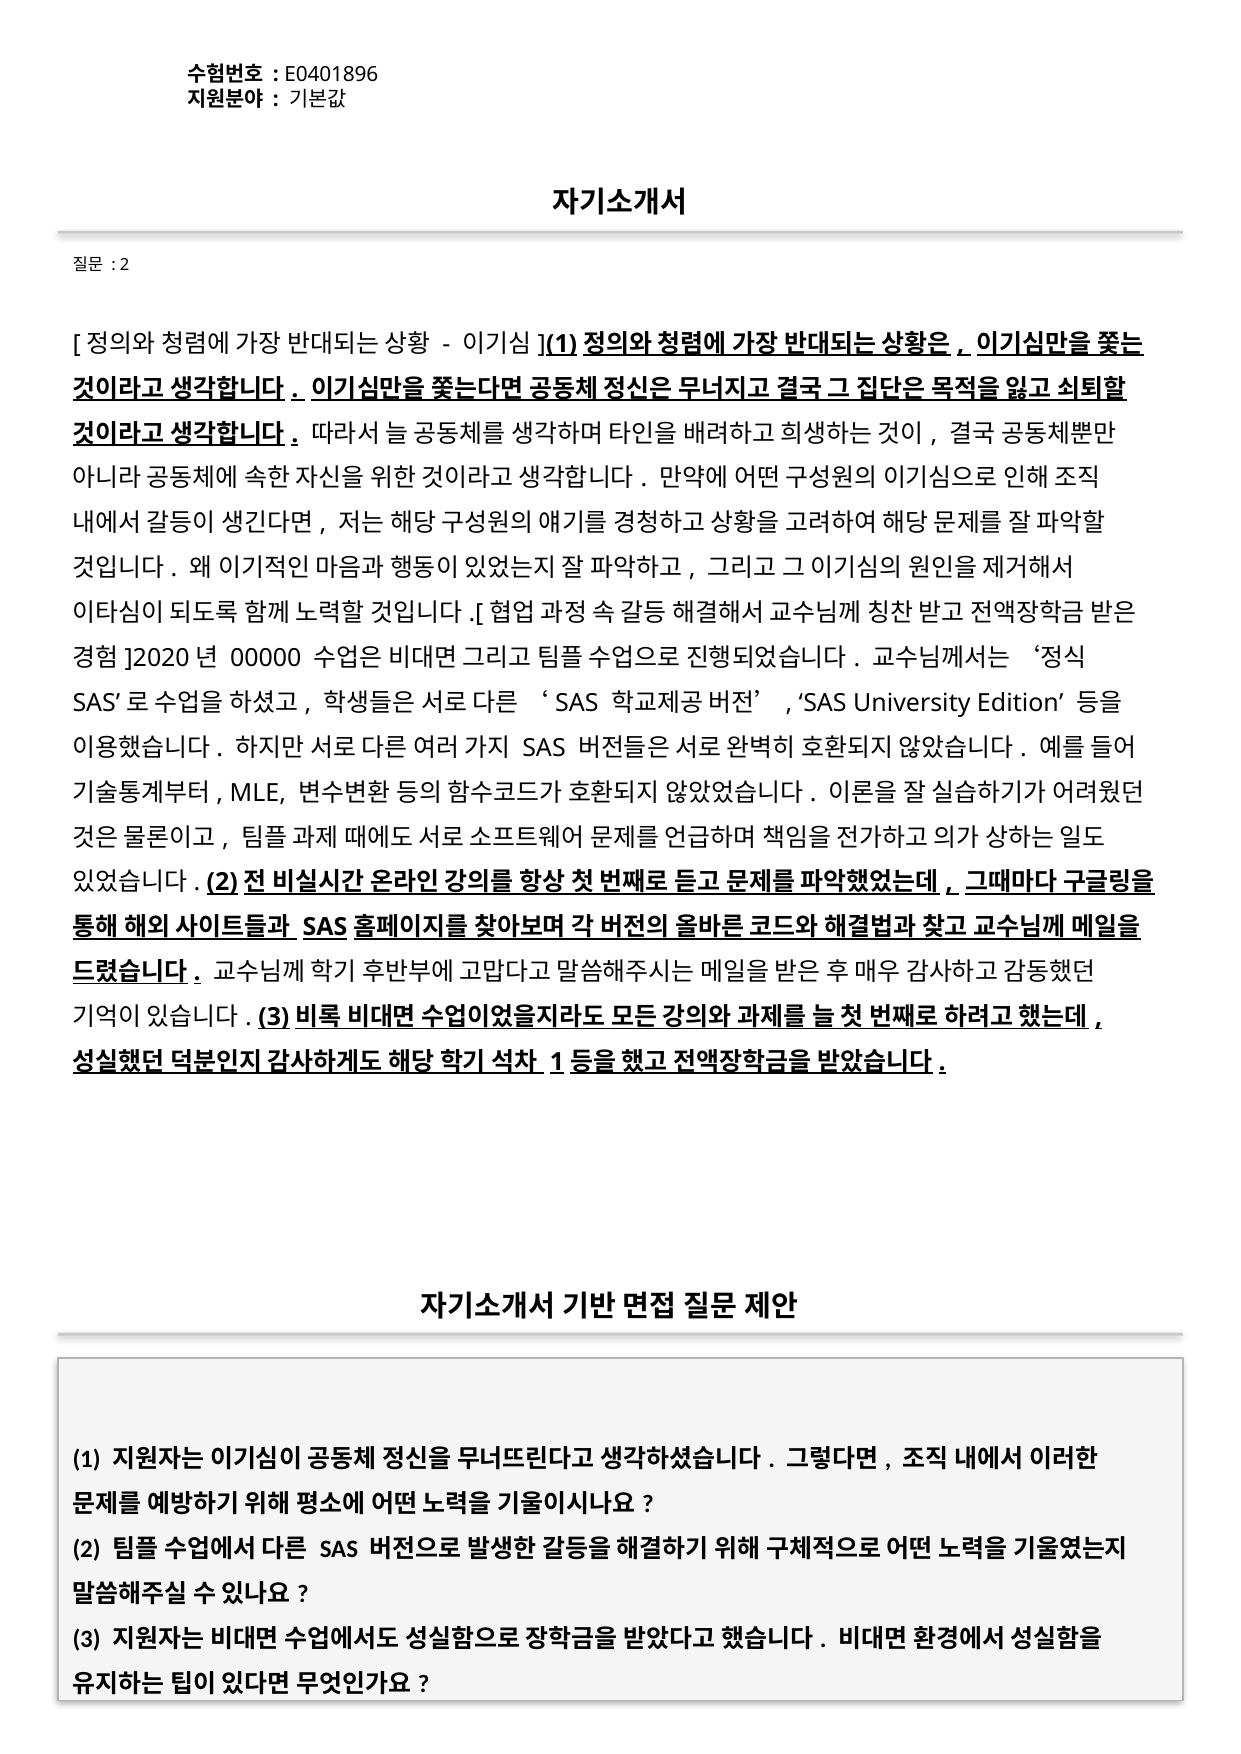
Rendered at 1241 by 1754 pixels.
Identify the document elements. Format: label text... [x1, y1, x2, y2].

text_box [정의와 청렴에 가장 반대되는 상황 - 이기심](1)정의와 청렴에 가장 반대되는 상황은, 이기심만을 쫓는 것이라고 생각합니다. 이기심만을 쫓는다면 공동체 정신은 무너지고 결국 그 집단은 목적을 잃고 쇠퇴할 것이라고 생각합니다. 따라서 늘 공동체를 생각하며 타인을 배려하고 희생하는 것이, 결국 공동체뿐만 아니라 공동체에 속한 자신을 위한 것이라고 생각합니다. 만약에 어떤 구성원의 이기심으로 인해 조직 내에서 갈등이 생긴다면, 저는 해당 구성원의 얘기를 경청하고 상황을 고려하여 해당 문제를 잘 파악할 것입니다. 왜 이기적인 마음과 행동이 있었는지 잘 파악하고, 그리고 그 이기심의 원인을 제거해서 이타심이 되도록 함께 노력할 것입니다.[협업 과정 속 갈등 해결해서 교수님께 칭찬 받고 전액장학금 받은 경험]2020년 00000 수업은 비대면 그리고 팀플 수업으로 진행되었습니다. 교수님께서는 ‘정식 SAS’로 수업을 하셨고, 학생들은 서로 다른 ‘SAS 학교제공 버전’, ‘SAS University Edition’ 등을 이용했습니다. 하지만 서로 다른 여러 가지 SAS 버전들은 서로 완벽히 호환되지 않았습니다. 예를 들어 기술통계부터, MLE, 변수변환 등의 함수코드가 호환되지 않았었습니다. 이론을 잘 실습하기가 어려웠던 것은 물론이고, 팀플 과제 때에도 서로 소프트웨어 문제를 언급하며 책임을 전가하고 의가 상하는 일도 있었습니다. (2)전 비실시간 온라인 강의를 항상 첫 번째로 듣고 문제를 파악했었는데, 그때마다 구글링을 통해 해외 사이트들과 SAS홈페이지를 찾아보며 각 버전의 올바른 코드와 해결법과 찾고 교수님께 메일을 드렸습니다. 교수님께 학기 후반부에 고맙다고 말씀해주시는 메일을 받은 후 매우 감사하고 감동했던 기억이 있습니다. (3)비록 비대면 수업이었을지라도 모든 강의와 과제를 늘 첫 번째로 하려고 했는데, 성실했던 덕분인지 감사하게도 해당 학기 석차 1등을 했고 전액장학금을 받았습니다. [57, 239, 1183, 1083]
text_box 자기소개서 [537, 130, 703, 201]
text_box [57, 230, 1184, 235]
text_box 질문 : 2 [57, 201, 1183, 230]
text_box (1) 지원자는 이기심이 공동체 정신을 무너뜨린다고 생각하셨습니다. 그렇다면, 조직 내에서 이러한 문제를 예방하기 위해 평소에 어떤 노력을 기울이시나요? (2) 팀플 수업에서 다른 SAS 버전으로 발생한 갈등을 해결하기 위해 구체적으로 어떤 노력을 기울였는지 말씀해주실 수 있나요? (3) 지원자는 비대면 수업에서도 성실함으로 장학금을 받았다고 했습니다. 비대면 환경에서 성실함을 유지하는 팁이 있다면 무엇인가요? [57, 1357, 1184, 1701]
text_box [57, 1332, 1184, 1336]
text_box 수험번호 : E0401896 지원분야 : 기본값 [172, 8, 394, 118]
text_box 자기소개서 기반 면접 질문 제안 [405, 1235, 814, 1331]
